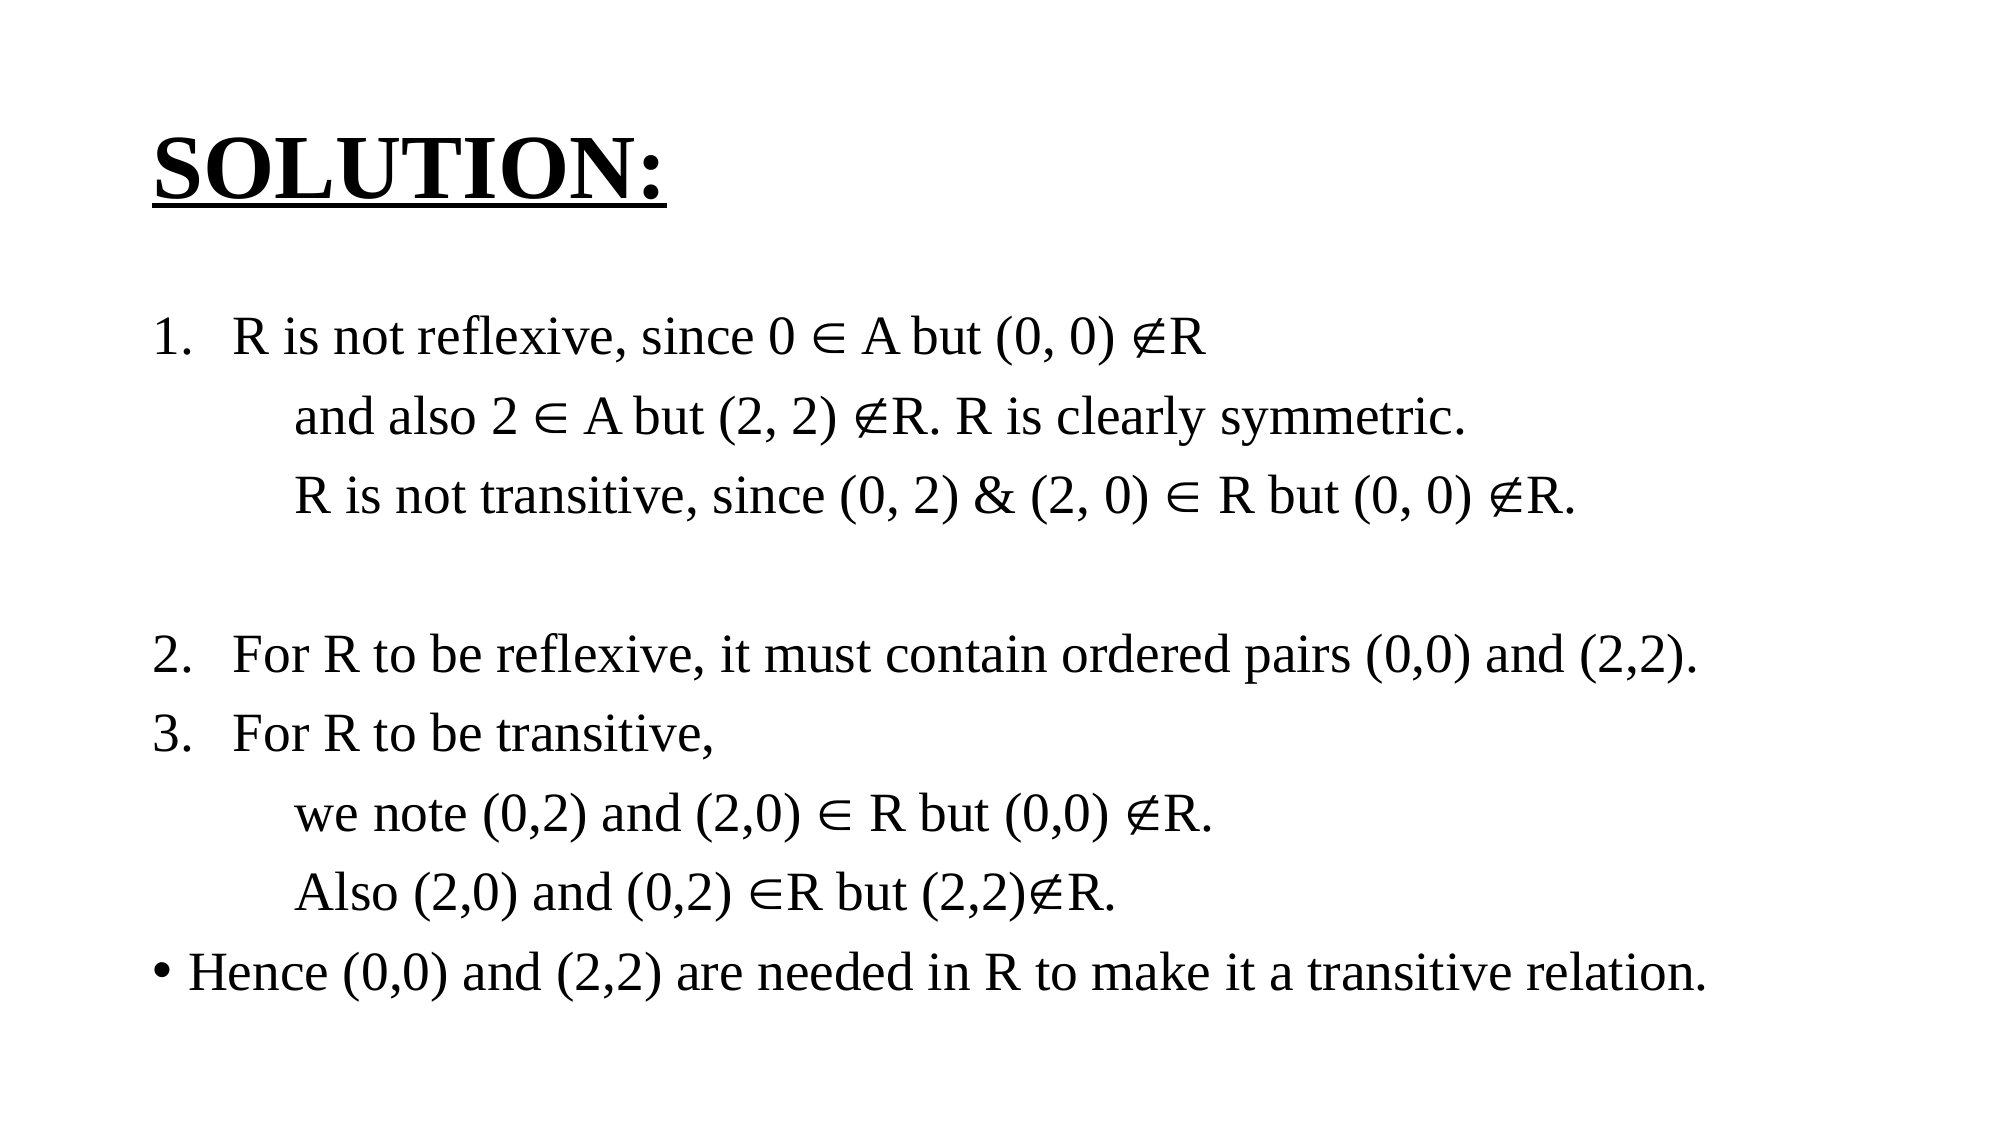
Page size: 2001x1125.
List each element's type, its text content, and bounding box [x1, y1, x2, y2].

title SOLUTION: [137, 59, 1863, 278]
list R is not reflexive, since 0 Î A but (0, 0) ÏR and also 2 Î A but (2, 2) ÏR. R is clearly symmetric. R is not transitive, since (0, 2) & (2, 0) Î R but (0, 0) ÏR. For R to be reflexive, it must contain ordered pairs (0,0) and (2,2). For R to be transitive, we note (0,2) and (2,0) Î R but (0,0) ÏR. Also (2,0) and (0,2) ÎR but (2,2)ÏR. Hence (0,0) and (2,2) are needed in R to make it a transitive relation. [137, 299, 1863, 1014]
